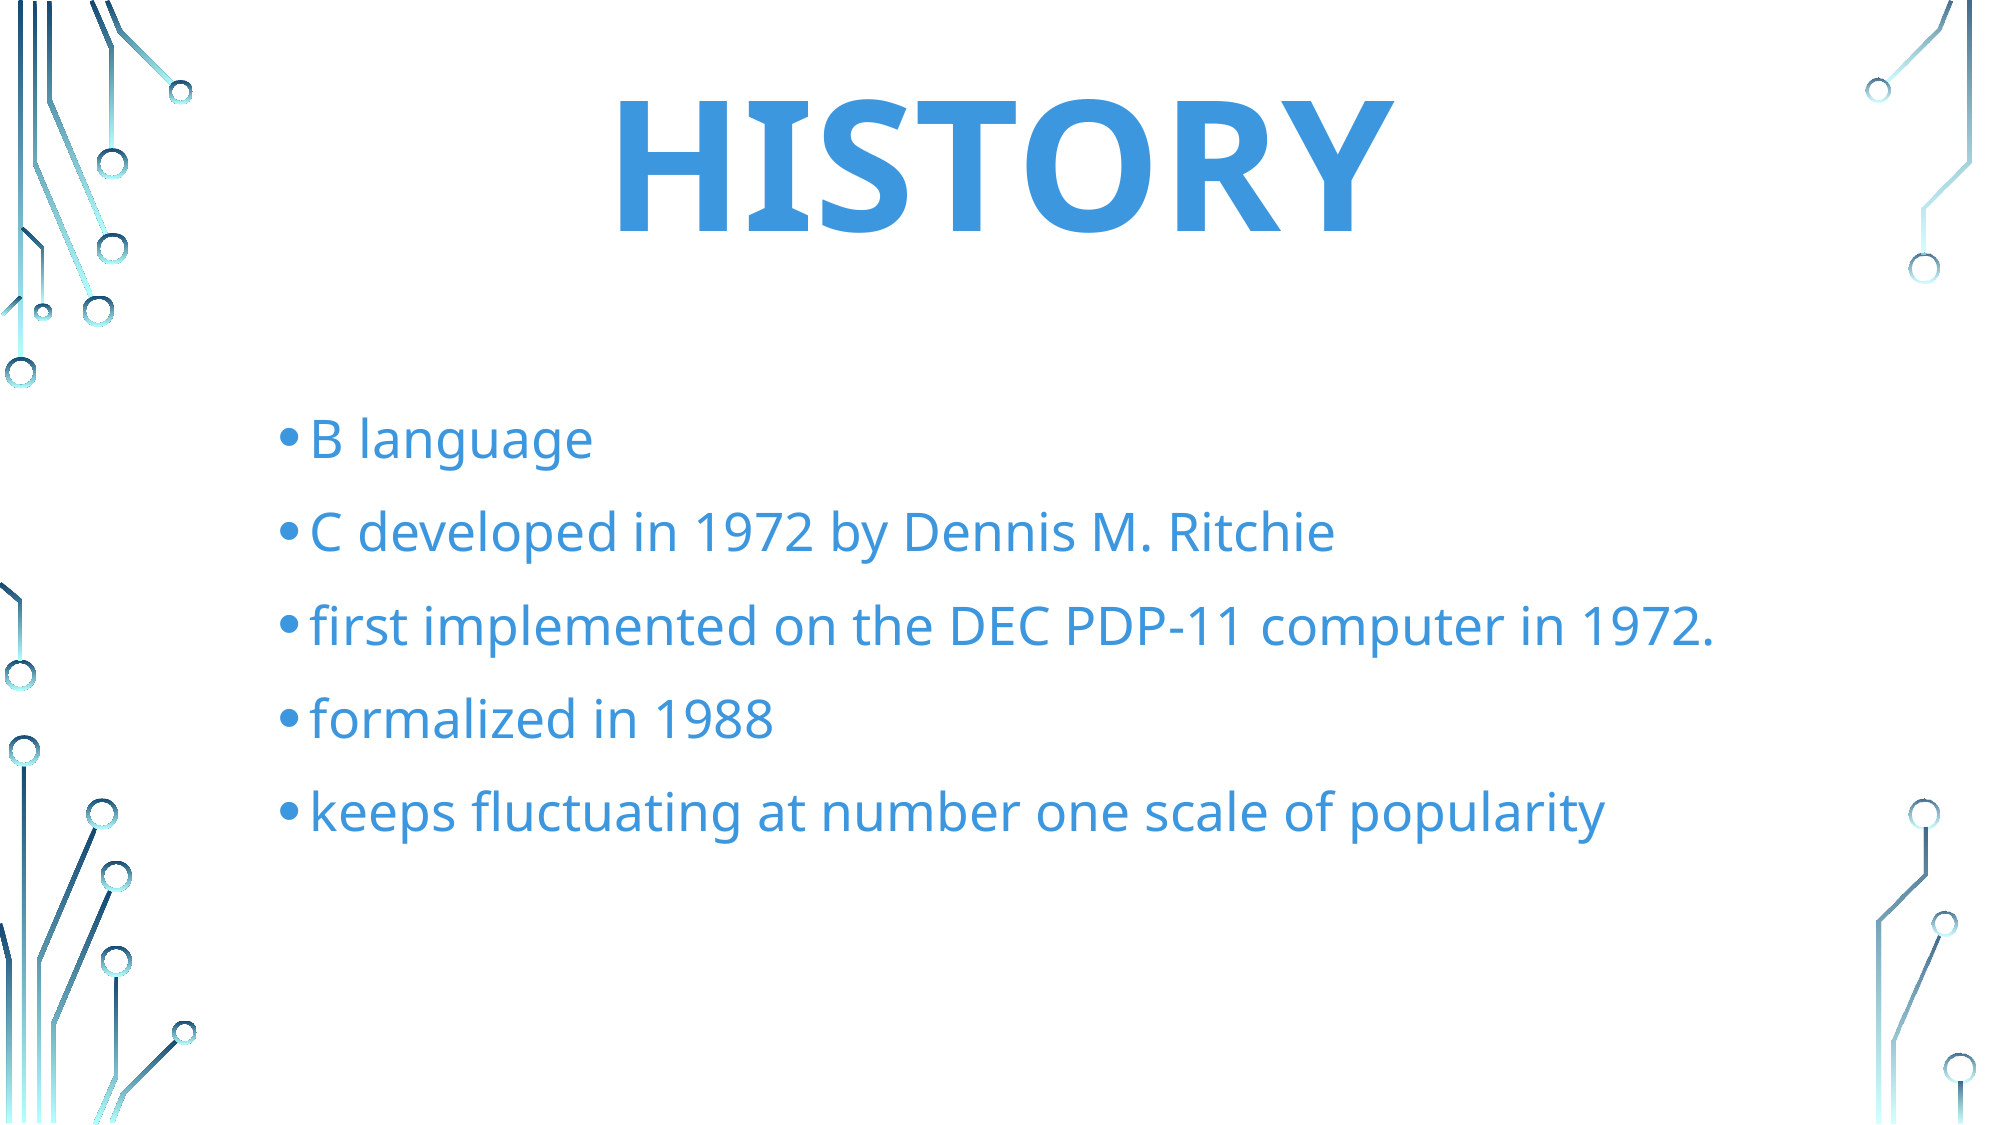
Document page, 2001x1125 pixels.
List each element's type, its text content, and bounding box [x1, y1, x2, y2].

title HISTORY [589, 63, 1411, 282]
list B language C developed in 1972 by Dennis M. Ritchie first implemented on the DEC PDP-11 computer in 1972. formalized in 1988 keeps fluctuating at number one scale of popularity [262, 384, 1738, 862]
